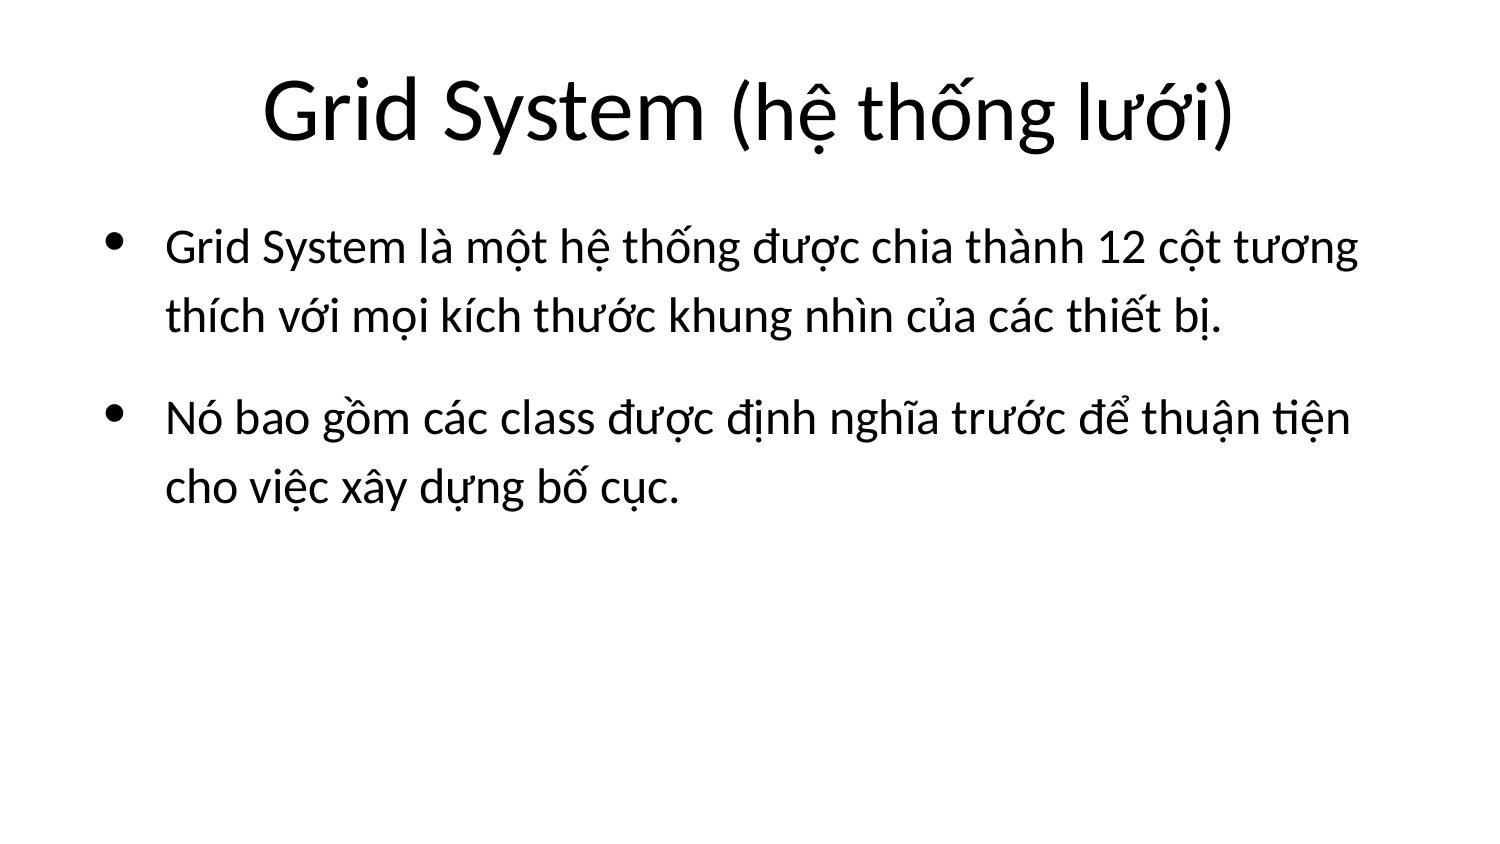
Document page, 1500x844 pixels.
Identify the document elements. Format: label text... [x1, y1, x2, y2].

list Grid System là một hệ thống được chia thành 12 cột tương thích với mọi kích thước khung nhìn của các thiết bị. Nó bao gồm các class được định nghĩa trước để thuận tiện cho việc xây dựng bố cục. [75, 196, 1425, 754]
title Grid System (hệ thống lưới) [75, 33, 1425, 175]
